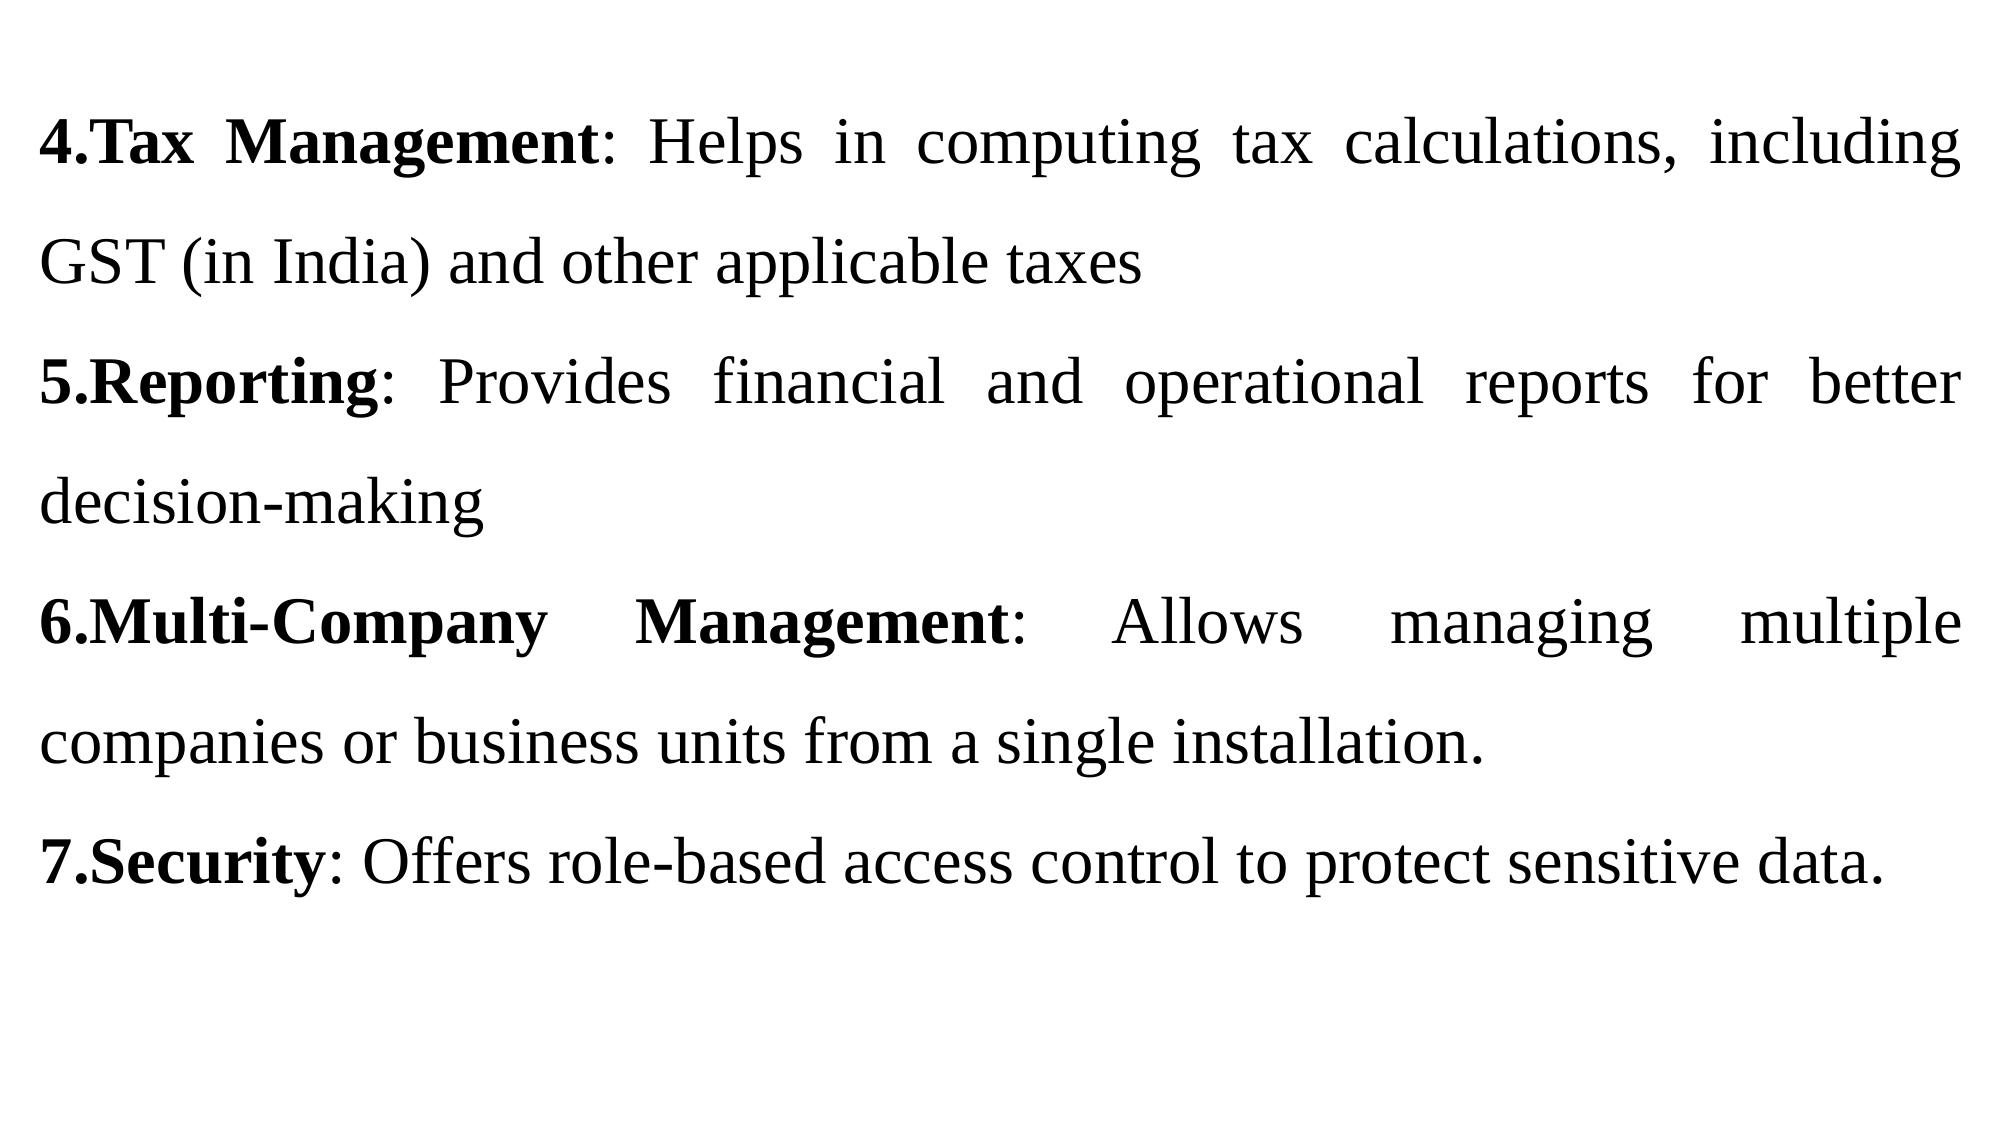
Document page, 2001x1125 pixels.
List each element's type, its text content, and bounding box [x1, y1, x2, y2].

text_box 4.Tax Management: Helps in computing tax calculations, including GST (in India) and other applicable taxes 5.Reporting: Provides financial and operational reports for better decision-making 6.Multi-Company Management: Allows managing multiple companies or business units from a single installation. 7.Security: Offers role-based access control to protect sensitive data. [24, 50, 1980, 905]
